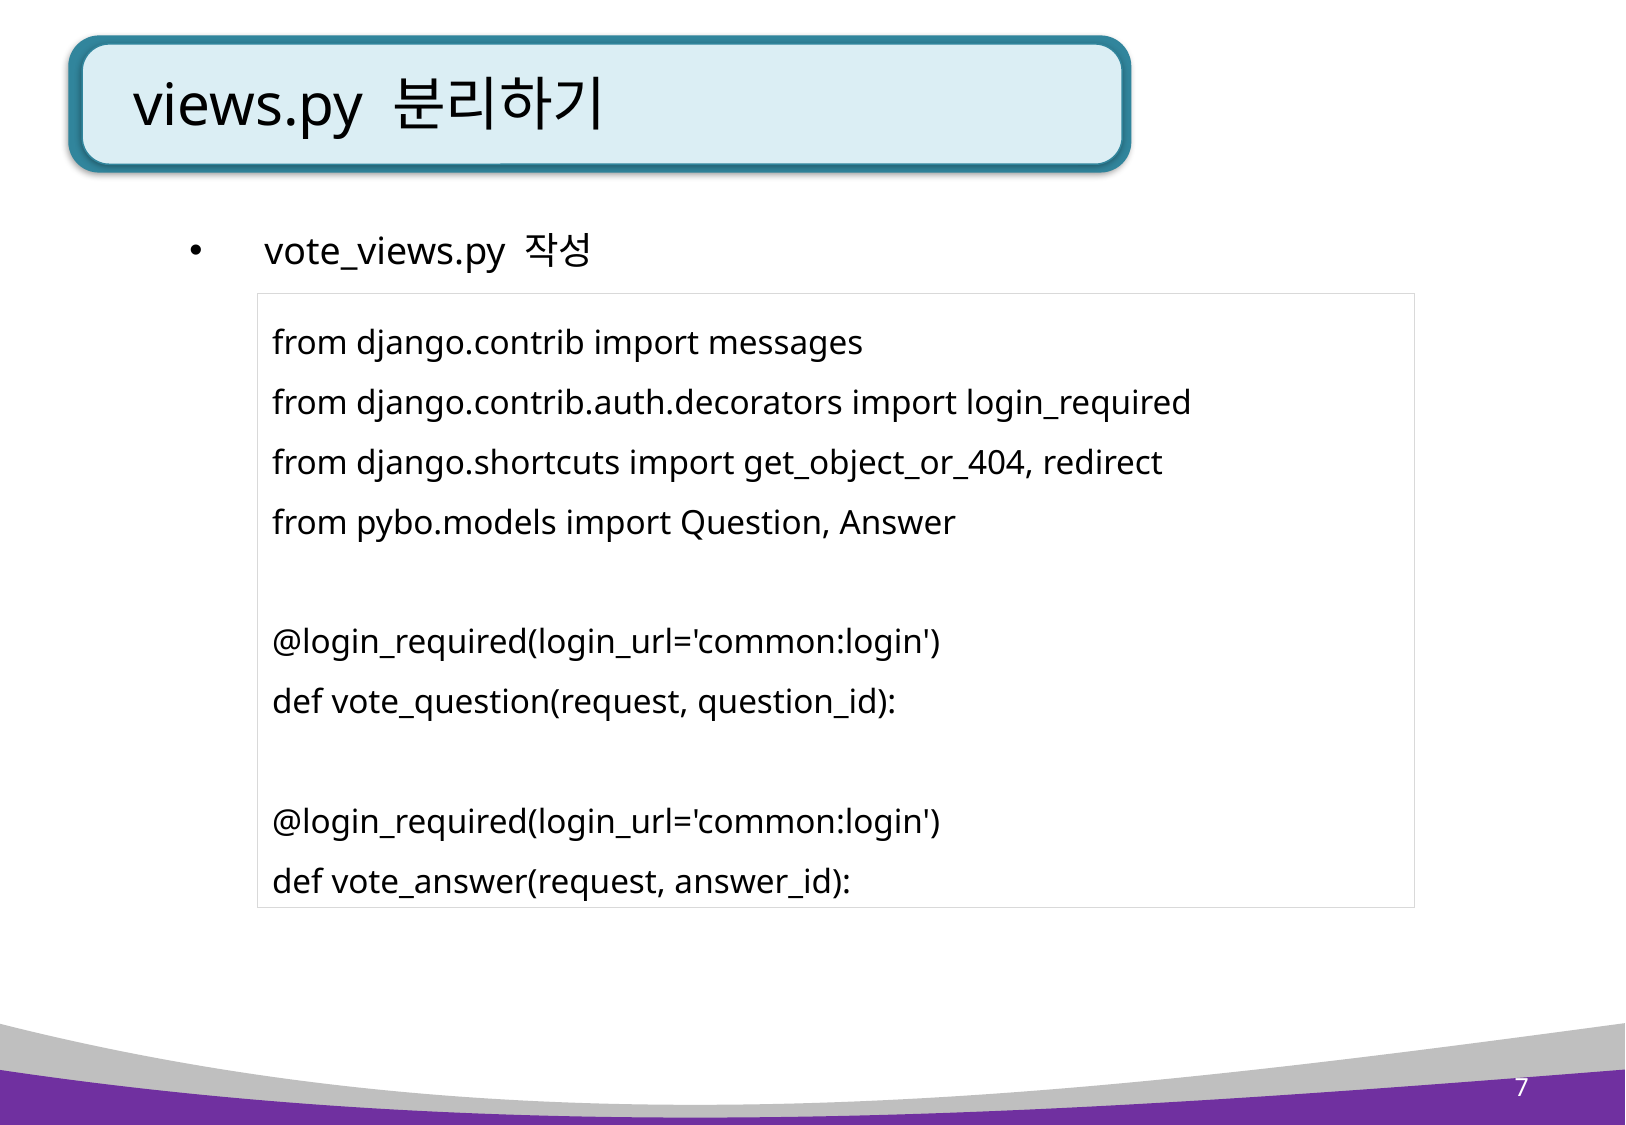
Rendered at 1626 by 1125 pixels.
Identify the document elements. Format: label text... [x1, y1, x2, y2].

title views.py 분리하기 [103, 32, 1121, 173]
text_box from django.contrib import messages from django.contrib.auth.decorators import login_required from django.shortcuts import get_object_or_404, redirect from pybo.models import Question, Answer @login_required(login_url='common:login') def vote_question(request, question_id): @login_required(login_url='common:login') def vote_answer(request, answer_id): [257, 293, 1415, 908]
text_box vote_views.py 작성 [174, 219, 1073, 280]
slide_number 7 [1452, 1058, 1544, 1119]
